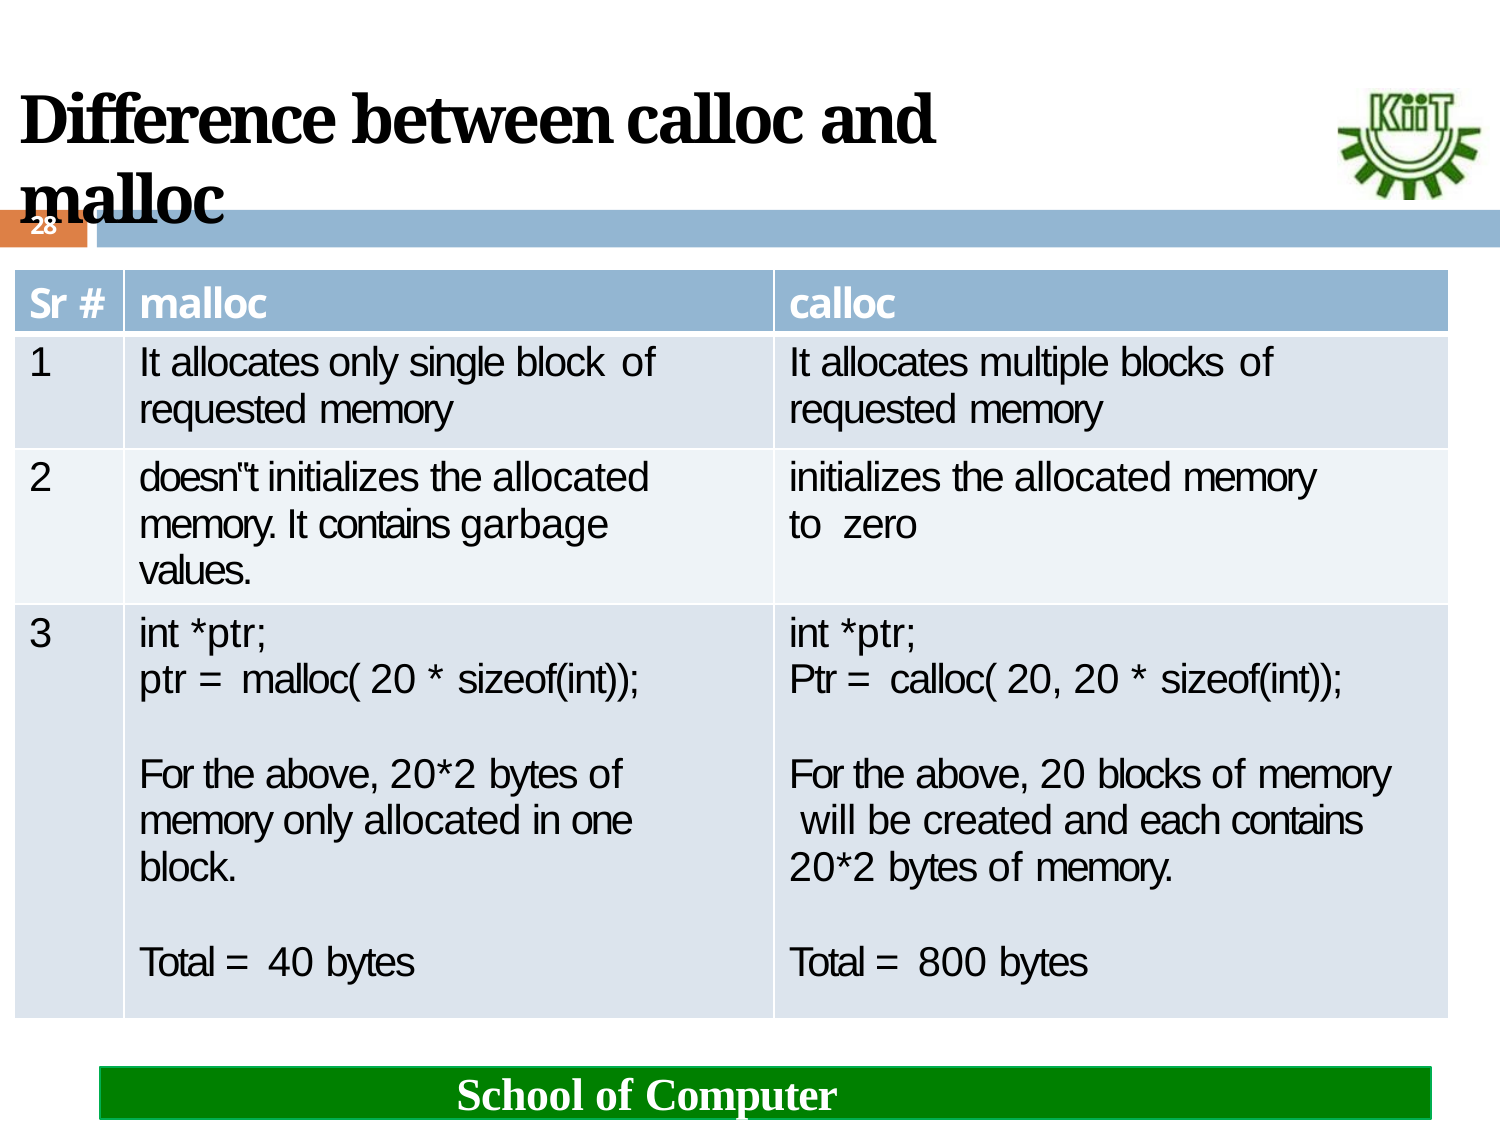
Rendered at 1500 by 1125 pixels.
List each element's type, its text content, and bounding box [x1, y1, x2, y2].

table_cell 3 [15, 605, 123, 1018]
text_box 28 [28, 207, 59, 240]
table_cell doesn‟t initializes the allocated memory. It contains garbage values. [125, 450, 773, 603]
table_header Sr # [15, 270, 123, 331]
table_cell It allocates multiple blocks of requested memory [775, 337, 1448, 448]
table_cell int *ptr; ptr = malloc( 20 * sizeof(int)); For the above, 20*2 bytes of memory only allocated in one block. Total = 40 bytes [125, 605, 773, 1018]
table_header calloc [775, 270, 1448, 331]
table_cell initializes the allocated memory to zero [775, 450, 1448, 603]
table_header malloc [125, 270, 773, 331]
table_cell int *ptr; Ptr = calloc( 20, 20 * sizeof(int)); For the above, 20 blocks of memory will be created and each contains 20*2 bytes of memory. Total = 800 bytes [775, 605, 1448, 1018]
table_cell 1 [15, 337, 123, 448]
table_cell It allocates only single block of requested memory [125, 337, 773, 448]
title Difference between calloc and malloc [17, 74, 1160, 265]
text_box [1337, 88, 1490, 200]
table_cell 2 [15, 450, 123, 603]
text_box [98, 1065, 1433, 1121]
